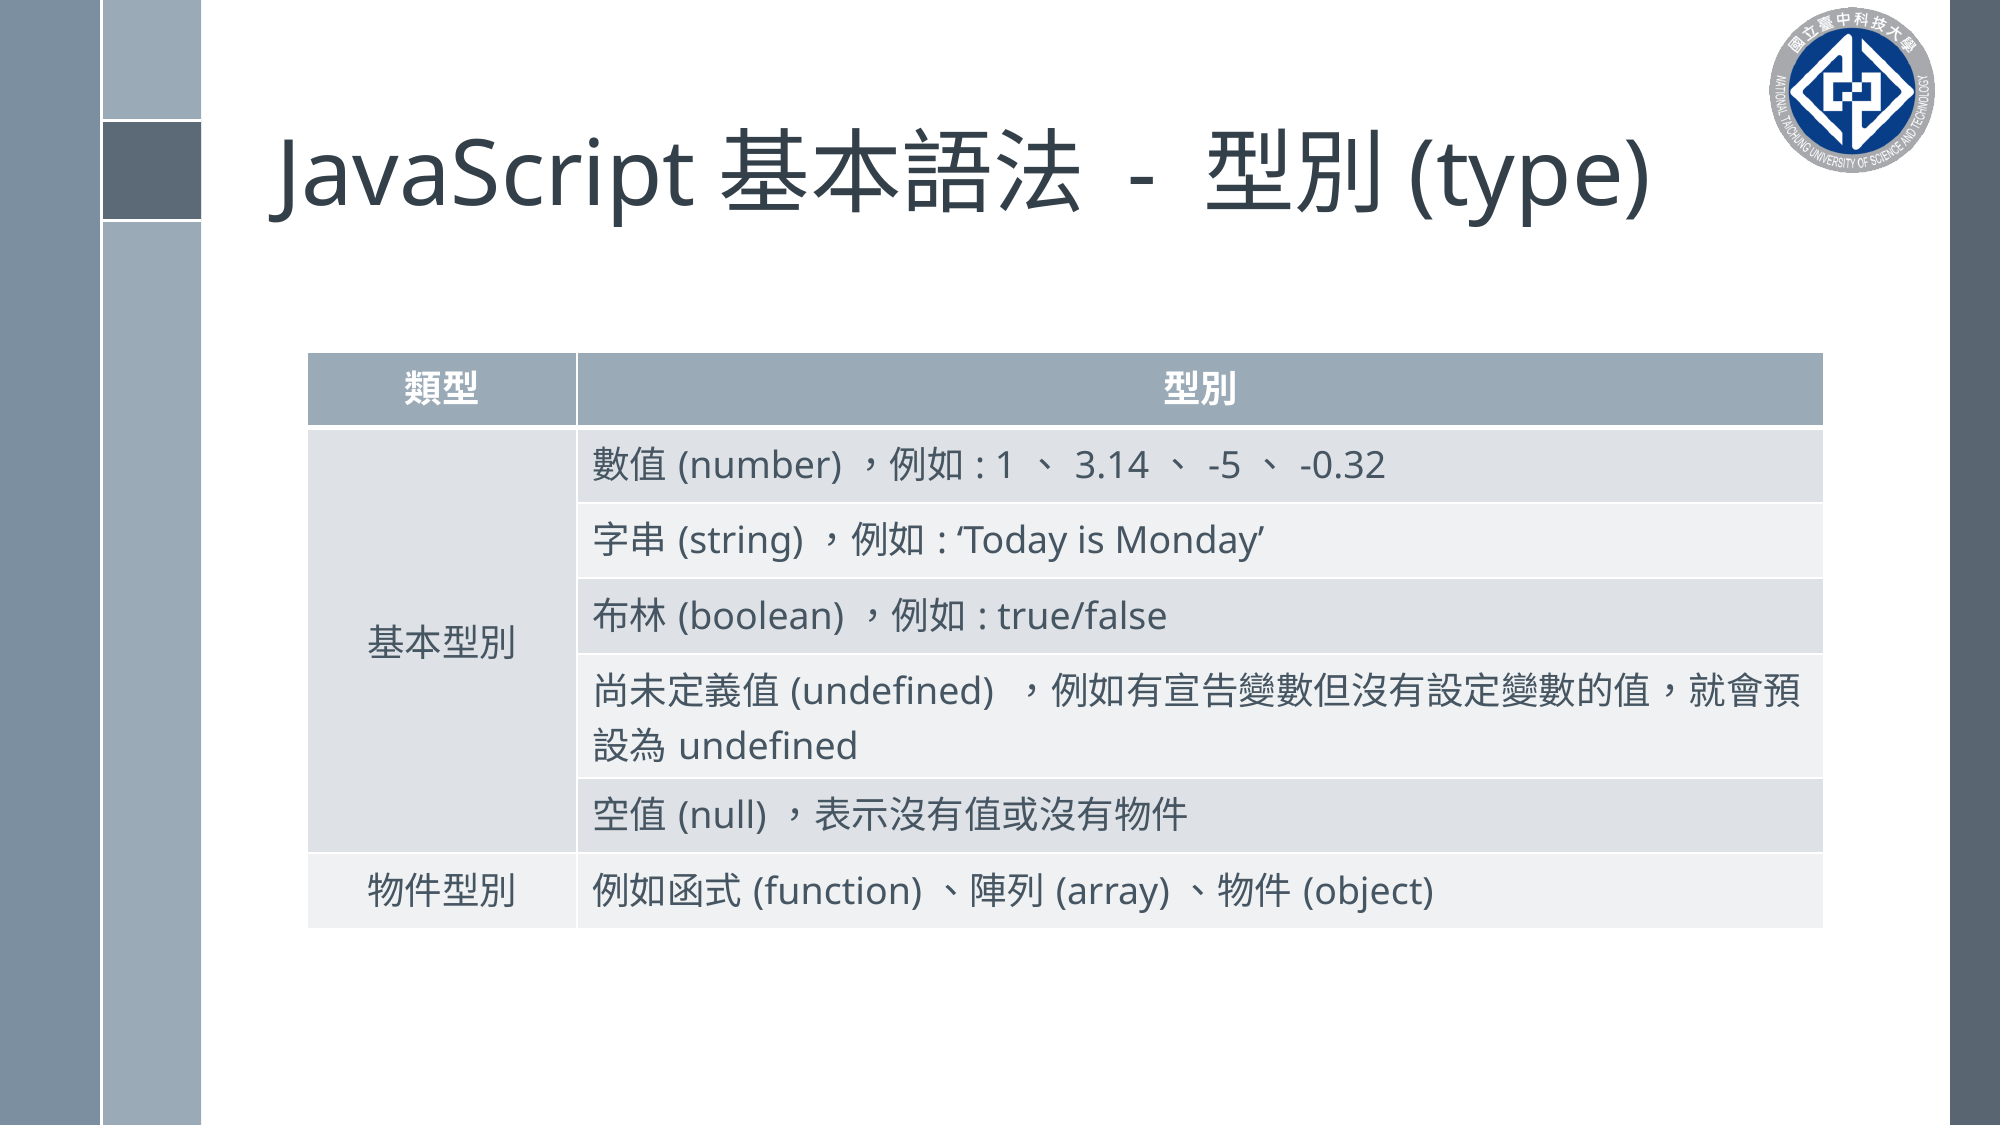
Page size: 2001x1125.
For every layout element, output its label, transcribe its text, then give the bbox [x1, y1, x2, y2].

picture [1769, 7, 1935, 173]
table_cell 空值(null)，表示沒有值或沒有物件 [578, 779, 1823, 852]
table_cell 布林(boolean)，例如: true/false [578, 579, 1823, 653]
table_cell 尚未定義值(undefined) ，例如有宣告變數但沒有設定變數的值，就會預設為undefined [578, 655, 1823, 777]
table_cell 例如函式(function)、陣列(array)、物件(object) [578, 854, 1823, 928]
table_header 類型 [308, 353, 576, 425]
table_cell 物件型別 [308, 854, 576, 928]
title JavaScript基本語法 - 型別(type) [261, 29, 1867, 233]
table_cell 基本型別 [308, 430, 576, 852]
table_header 型別 [578, 353, 1823, 425]
table_cell 數值(number)，例如: 1、3.14、-5、-0.32 [578, 430, 1823, 502]
table_cell 字串(string)，例如: ‘Today is Monday’ [578, 504, 1823, 577]
